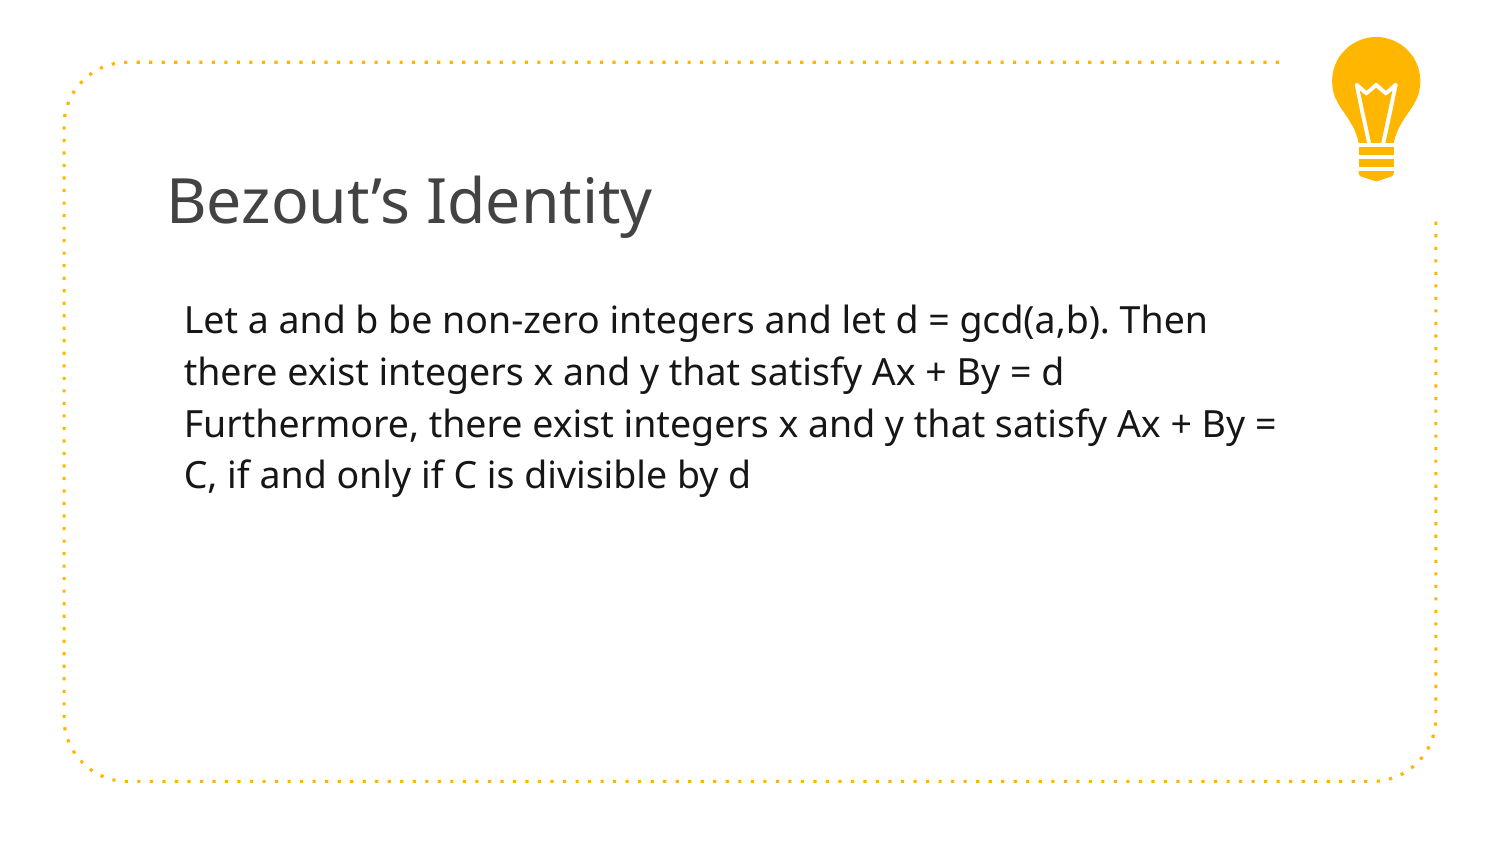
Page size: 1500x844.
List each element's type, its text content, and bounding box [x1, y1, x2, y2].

title Bezout’s Identity [151, 146, 1423, 287]
list Let a and b be non-zero integers and let d = gcd(a,b). Then there exist integers x and y that satisfy Ax + By = d Furthermore, there exist integers x and y that satisfy Ax + By = C, if and only if C is divisible by d [168, 287, 1296, 663]
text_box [1331, 36, 1421, 182]
